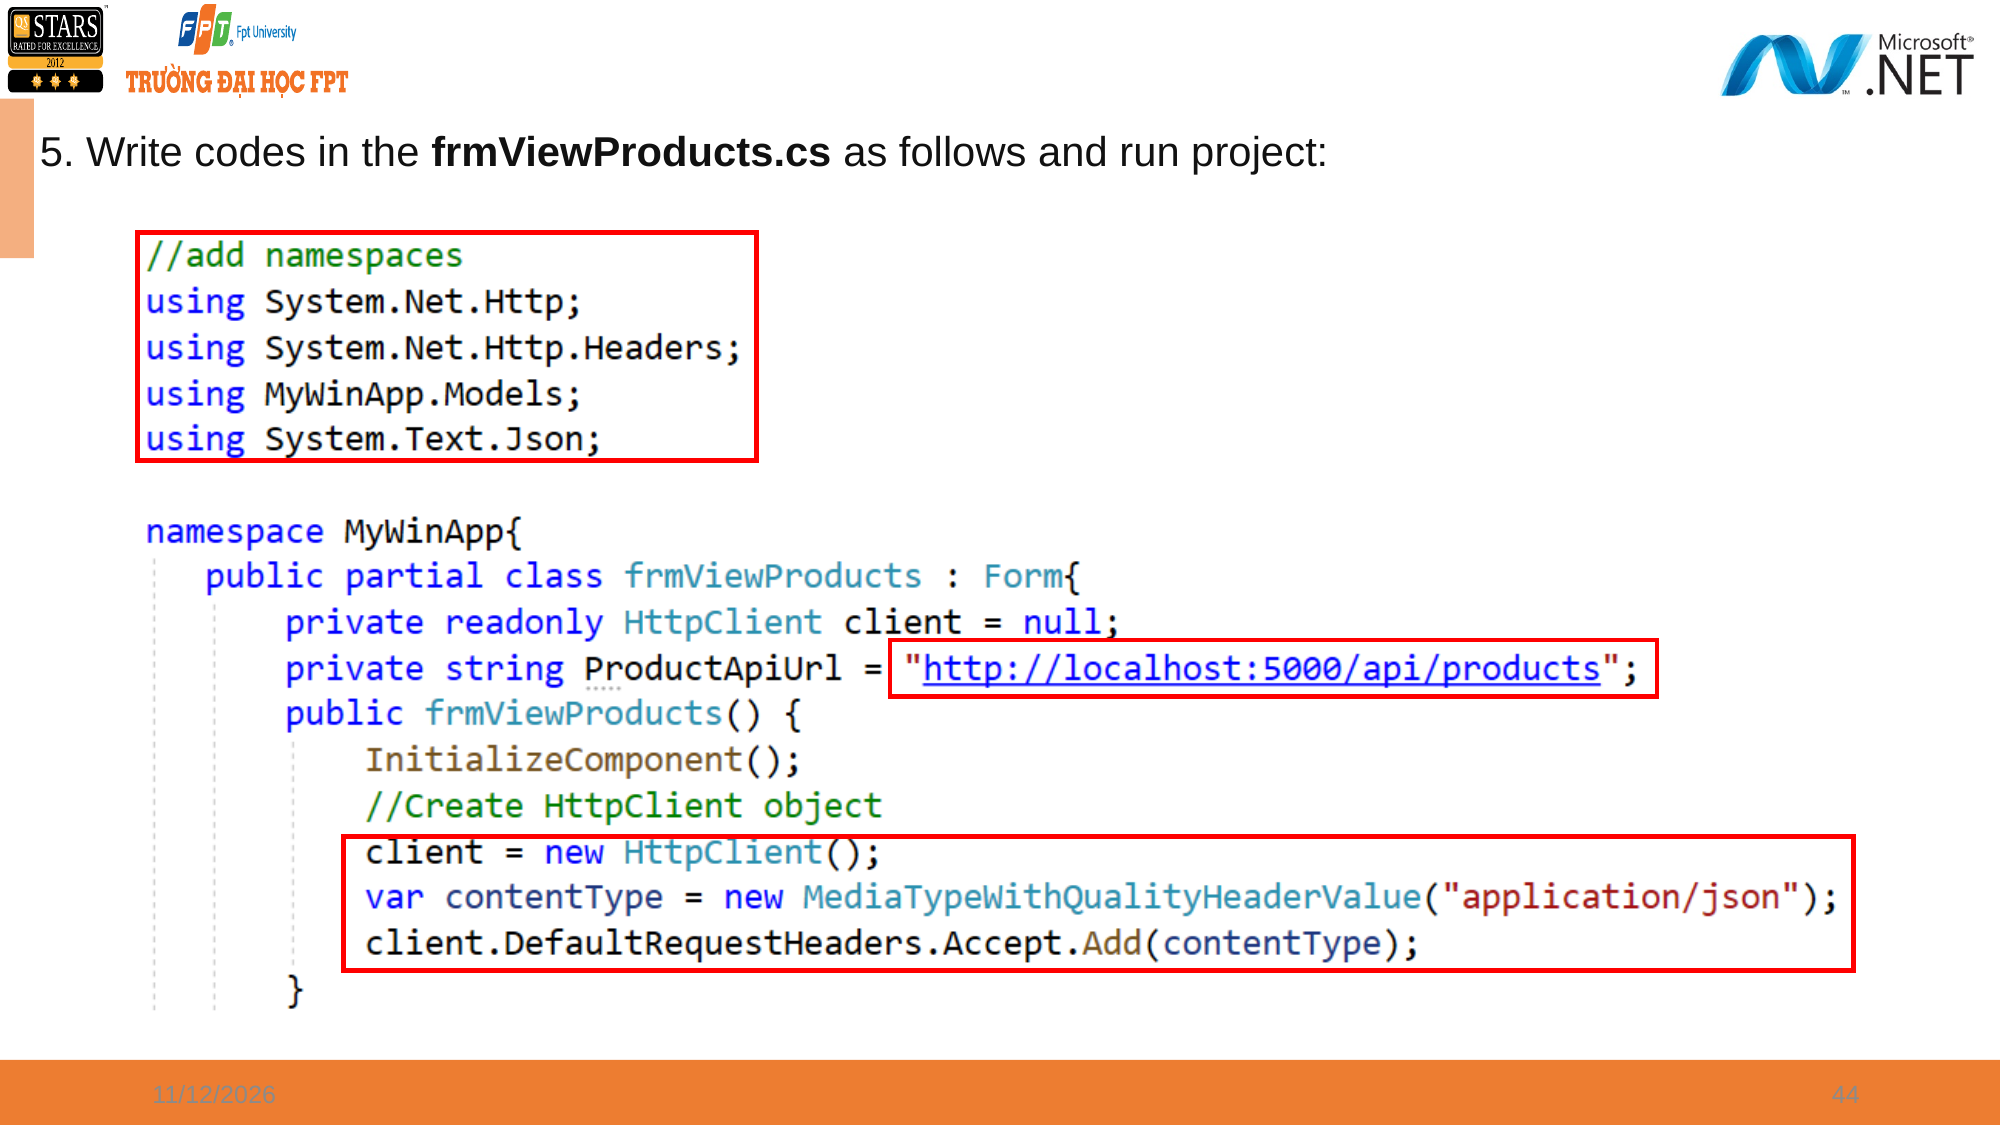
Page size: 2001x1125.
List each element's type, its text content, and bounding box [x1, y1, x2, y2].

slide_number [137, 1063, 588, 1123]
slide_number 44 [1424, 1063, 1875, 1123]
picture [1685, 0, 2001, 129]
text_box 5. Write codes in the frmViewProducts.cs as follows and run project: [25, 112, 1975, 183]
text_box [137, 230, 1854, 1012]
